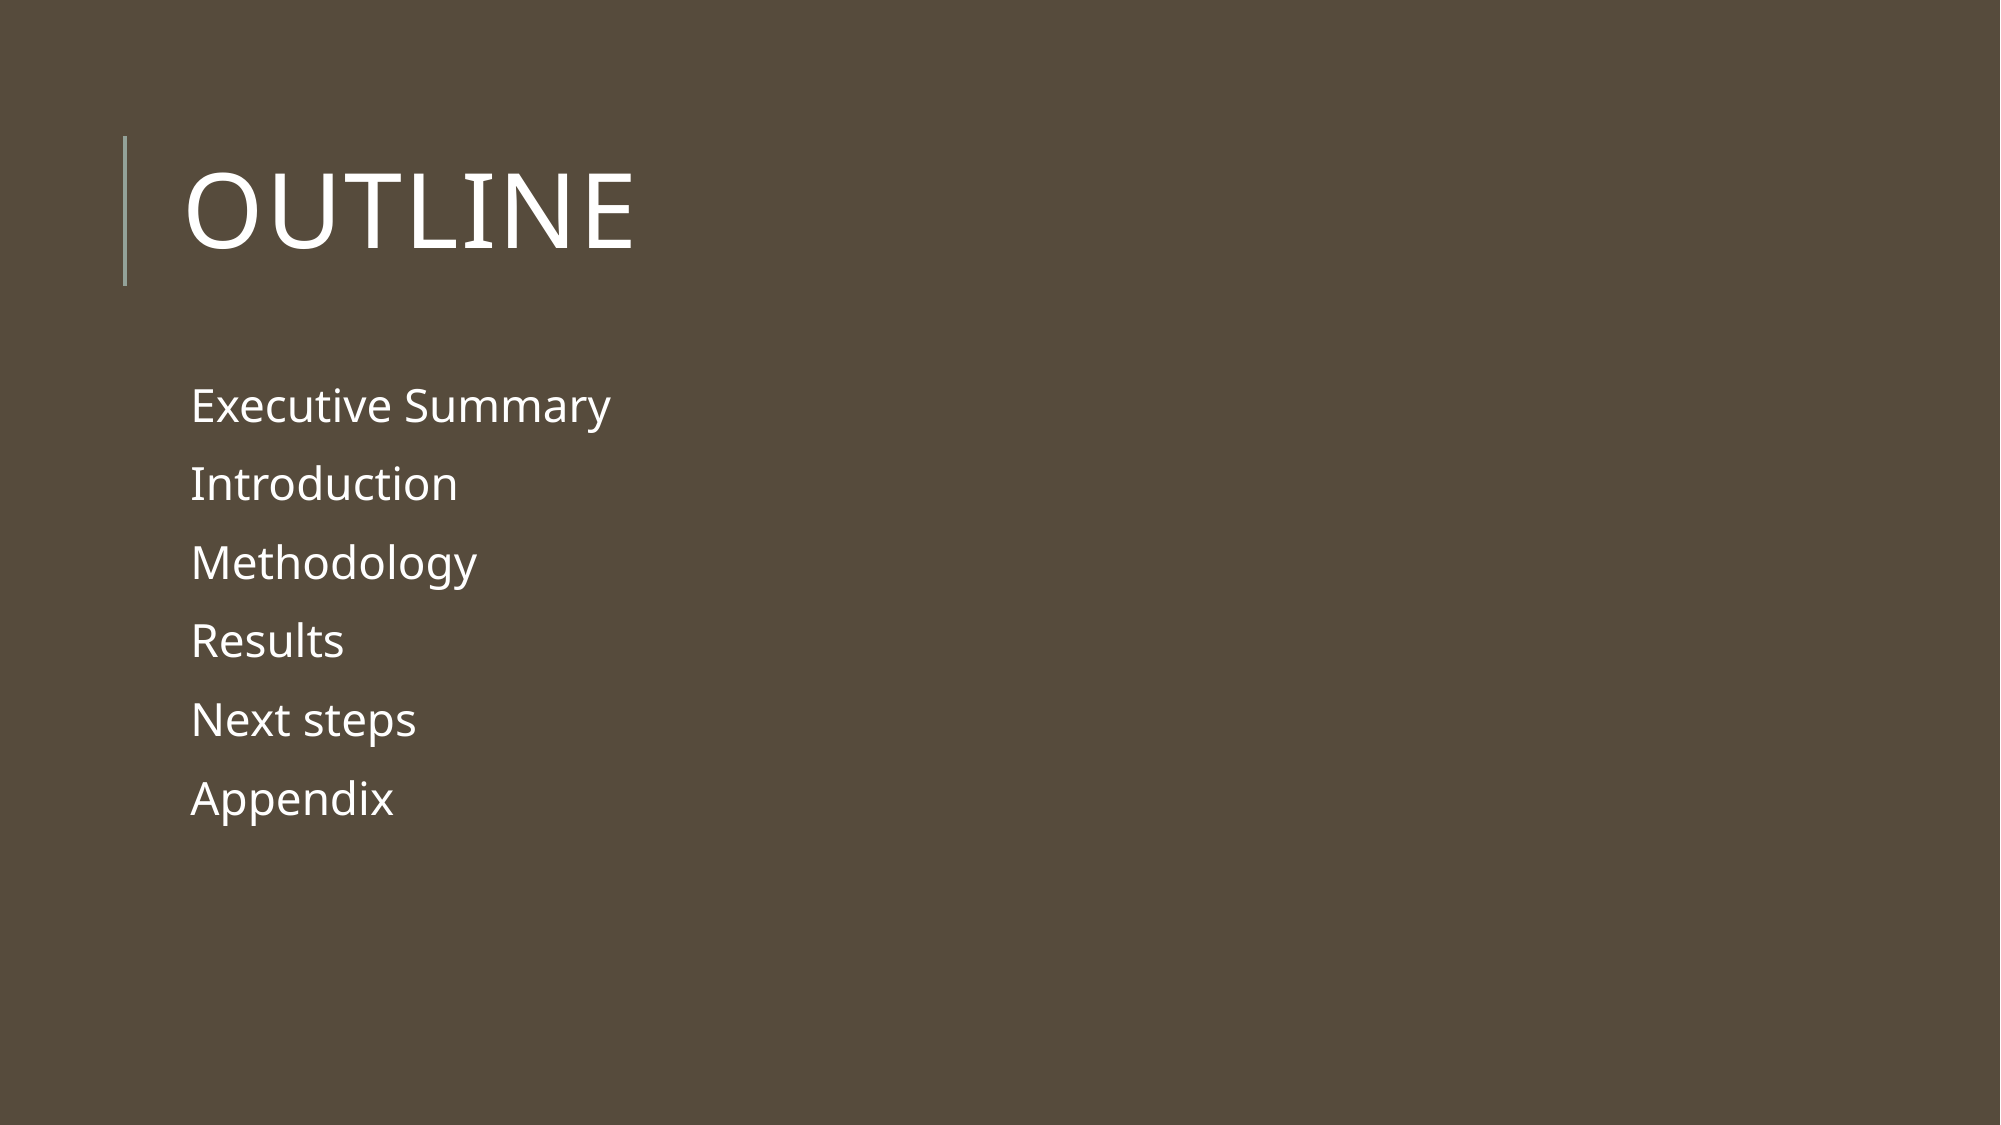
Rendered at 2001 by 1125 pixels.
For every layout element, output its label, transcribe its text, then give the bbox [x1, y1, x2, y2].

title Outline [168, 96, 1763, 342]
list Executive Summary Introduction Methodology Results Next steps Appendix [168, 375, 1763, 1035]
